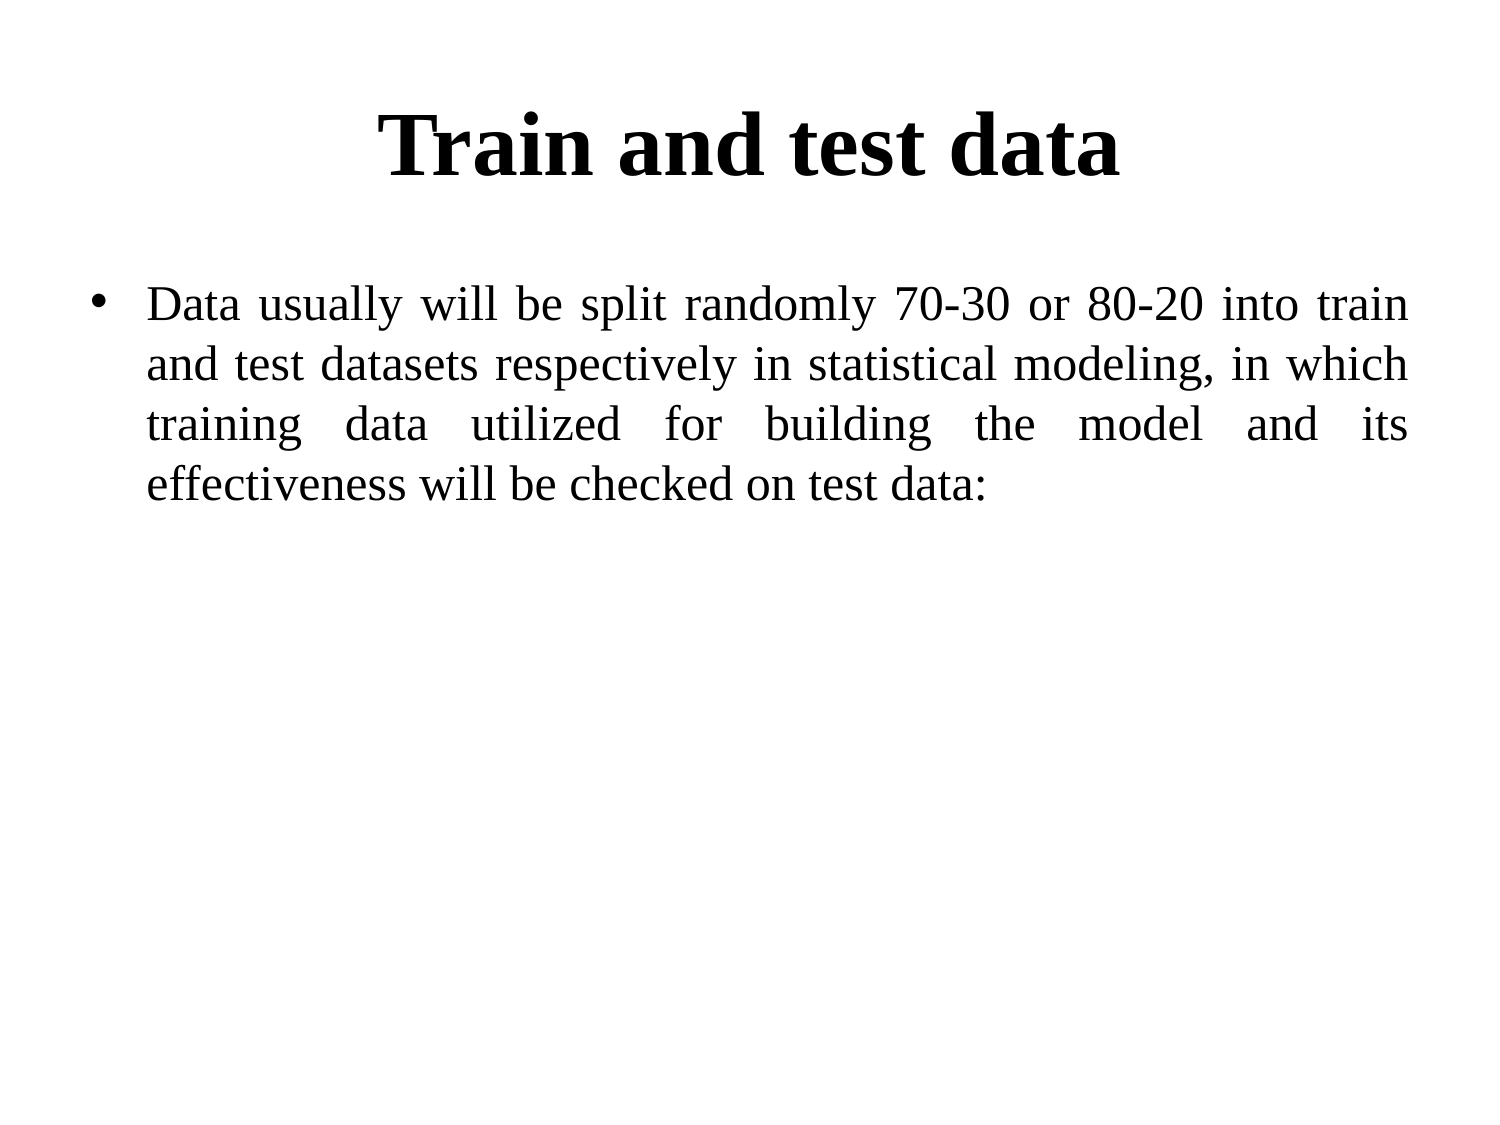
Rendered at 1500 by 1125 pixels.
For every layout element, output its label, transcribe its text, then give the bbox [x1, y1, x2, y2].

title Train and test data [75, 45, 1425, 233]
list Data usually will be split randomly 70-30 or 80-20 into train and test datasets respectively in statistical modeling, in which training data utilized for building the model and its effectiveness will be checked on test data: [75, 262, 1425, 1005]
